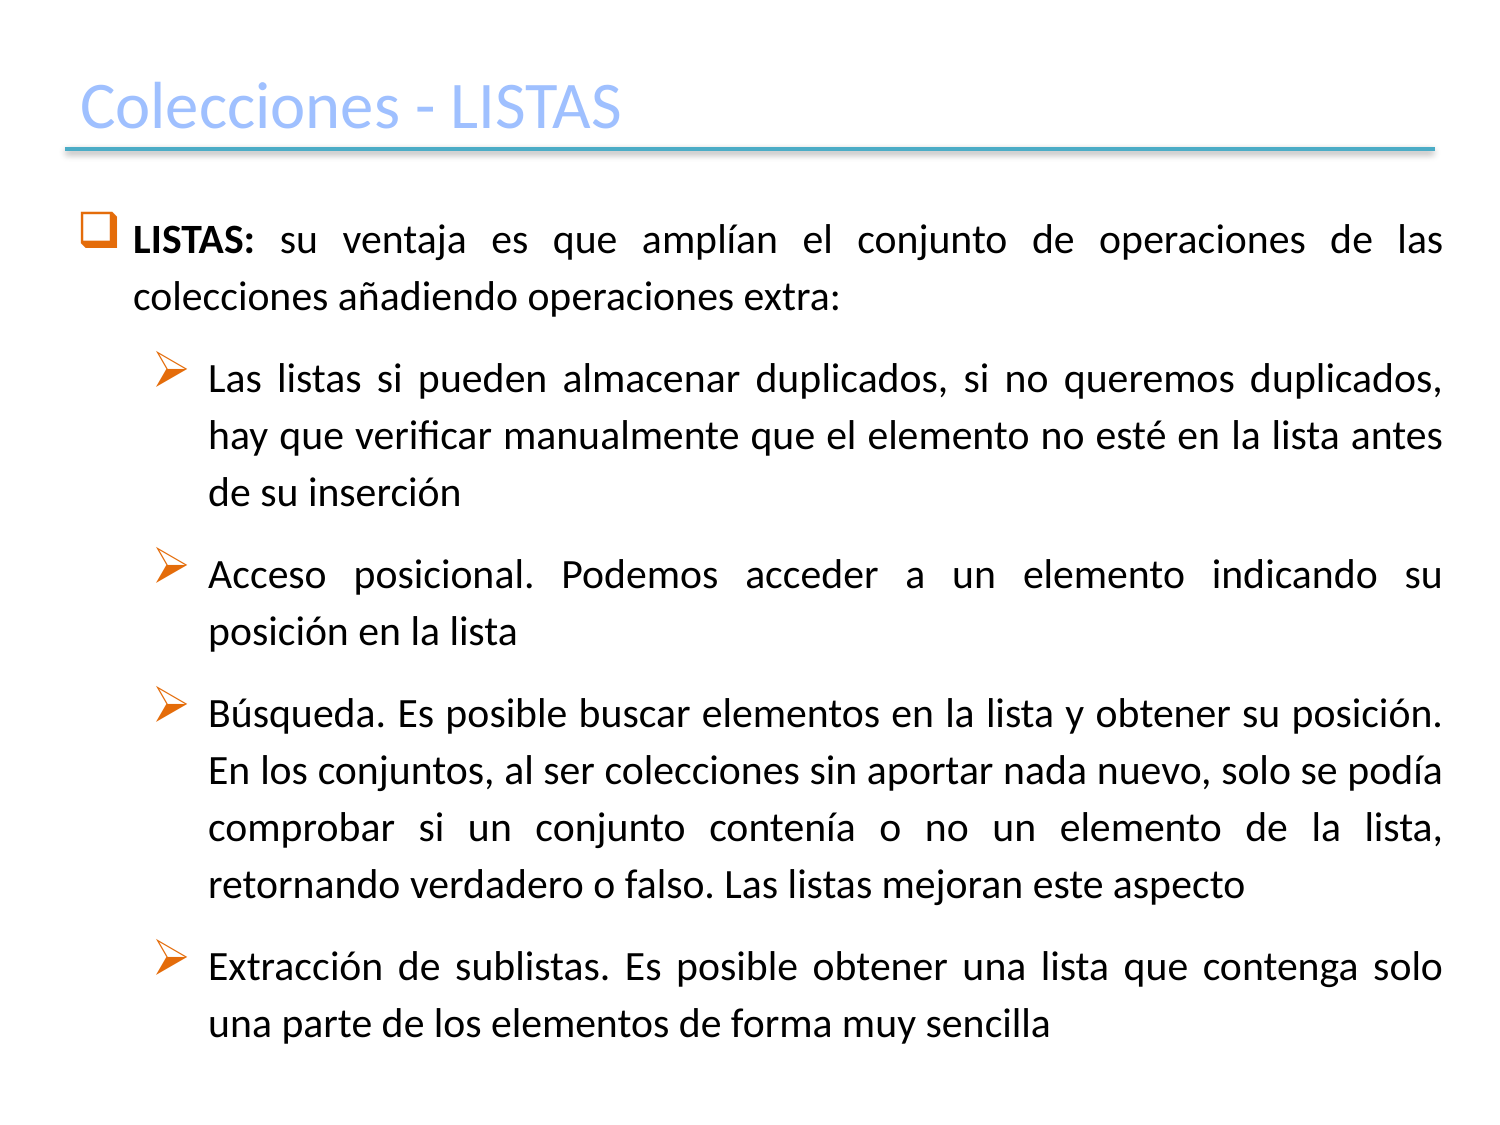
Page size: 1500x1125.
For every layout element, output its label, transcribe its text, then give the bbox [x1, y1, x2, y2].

text_box LISTAS: su ventaja es que amplían el conjunto de operaciones de las colecciones añadiendo operaciones extra: Las listas si pueden almacenar duplicados, si no queremos duplicados, hay que verificar manualmente que el elemento no esté en la lista antes de su inserción Acceso posicional. Podemos acceder a un elemento indicando su posición en la lista Búsqueda. Es posible buscar elementos en la lista y obtener su posición. En los conjuntos, al ser colecciones sin aportar nada nuevo, solo se podía comprobar si un conjunto contenía o no un elemento de la lista, retornando verdadero o falso. Las listas mejoran este aspecto Extracción de sublistas. Es posible obtener una lista que contenga solo una parte de los elementos de forma muy sencilla [62, 197, 1459, 1125]
title Colecciones - LISTAS [64, 42, 1437, 147]
